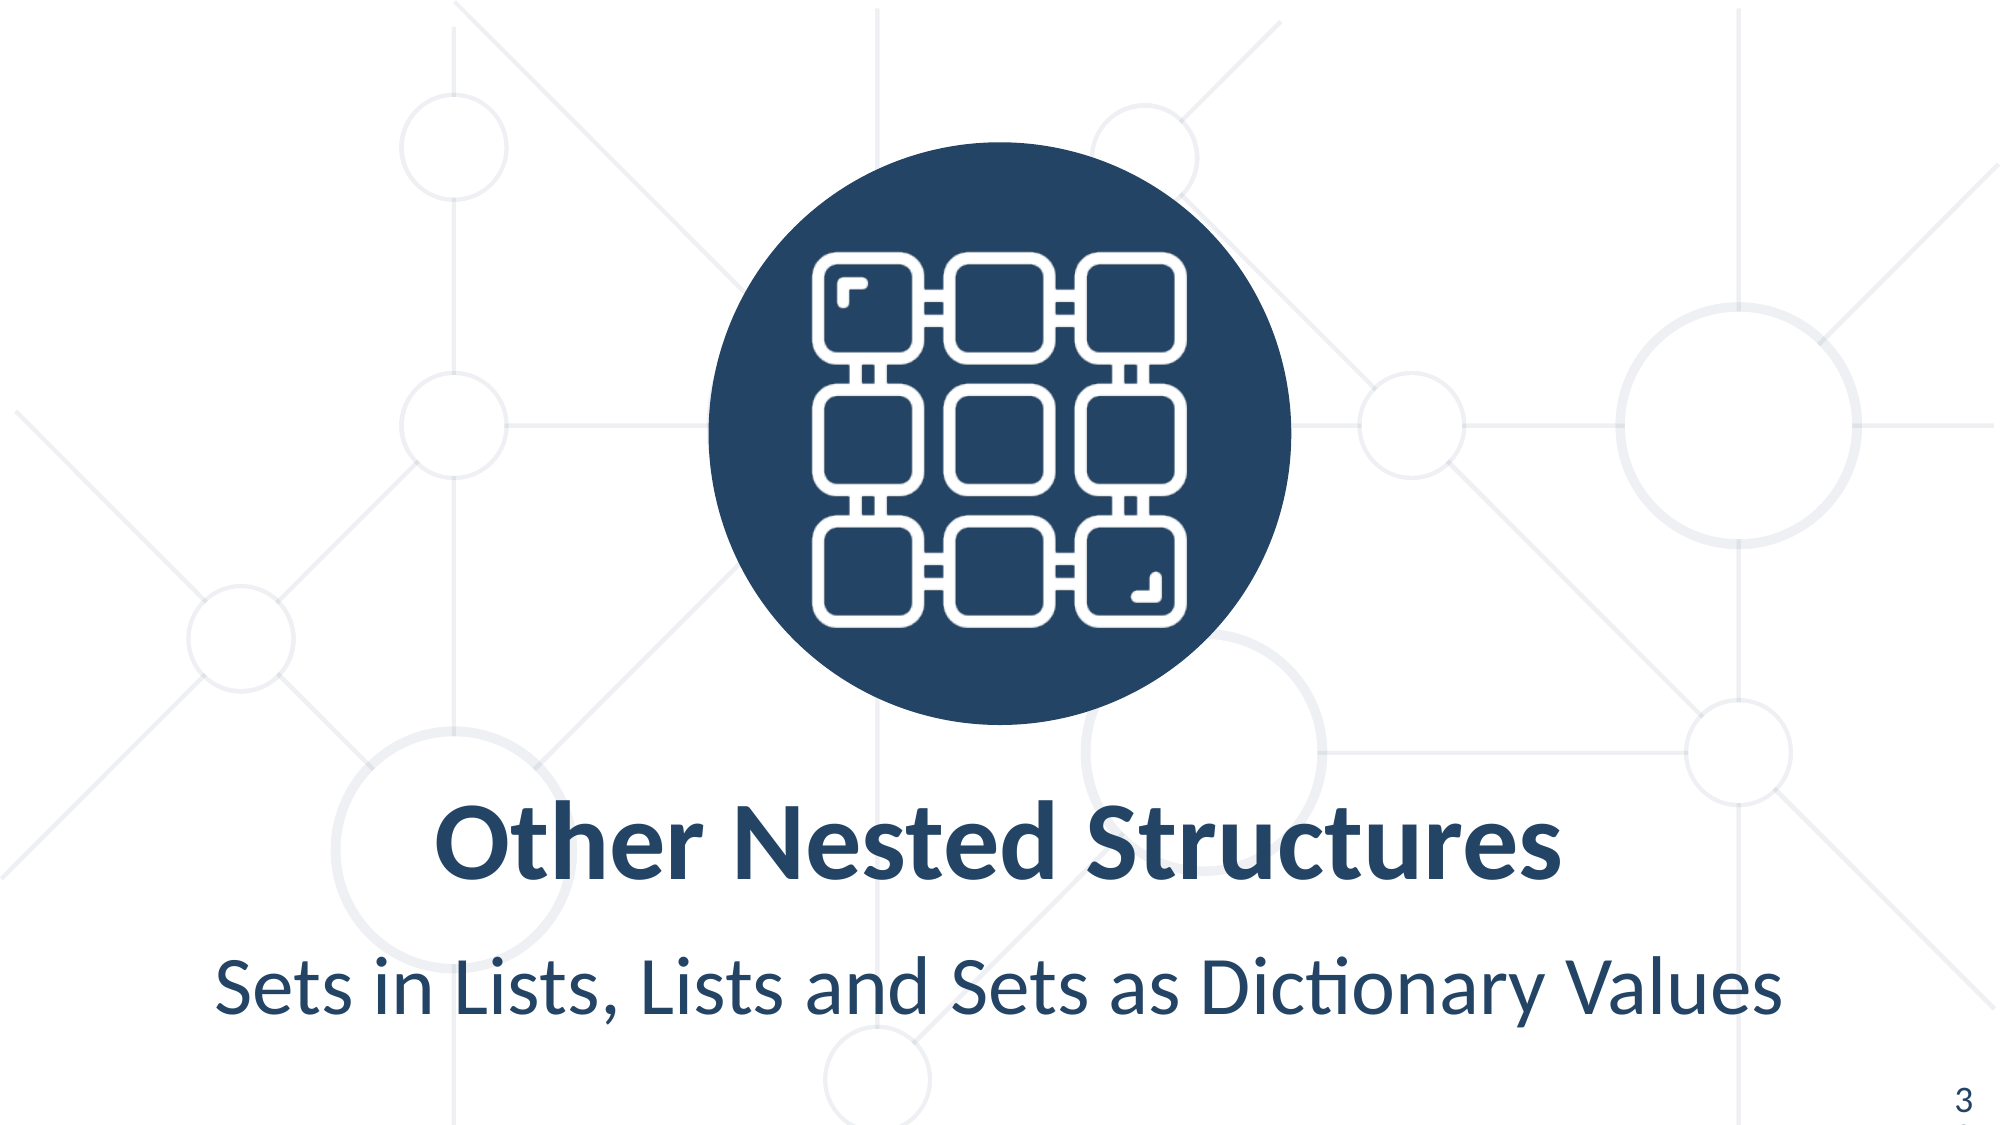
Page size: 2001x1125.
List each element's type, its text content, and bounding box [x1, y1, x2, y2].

slide_number 30 [1939, 1067, 2000, 1117]
picture [799, 240, 1201, 641]
title Other Nested Structures [100, 771, 1900, 898]
subtitle Sets in Lists, Lists and Sets as Dictionary Values [100, 916, 1900, 1043]
